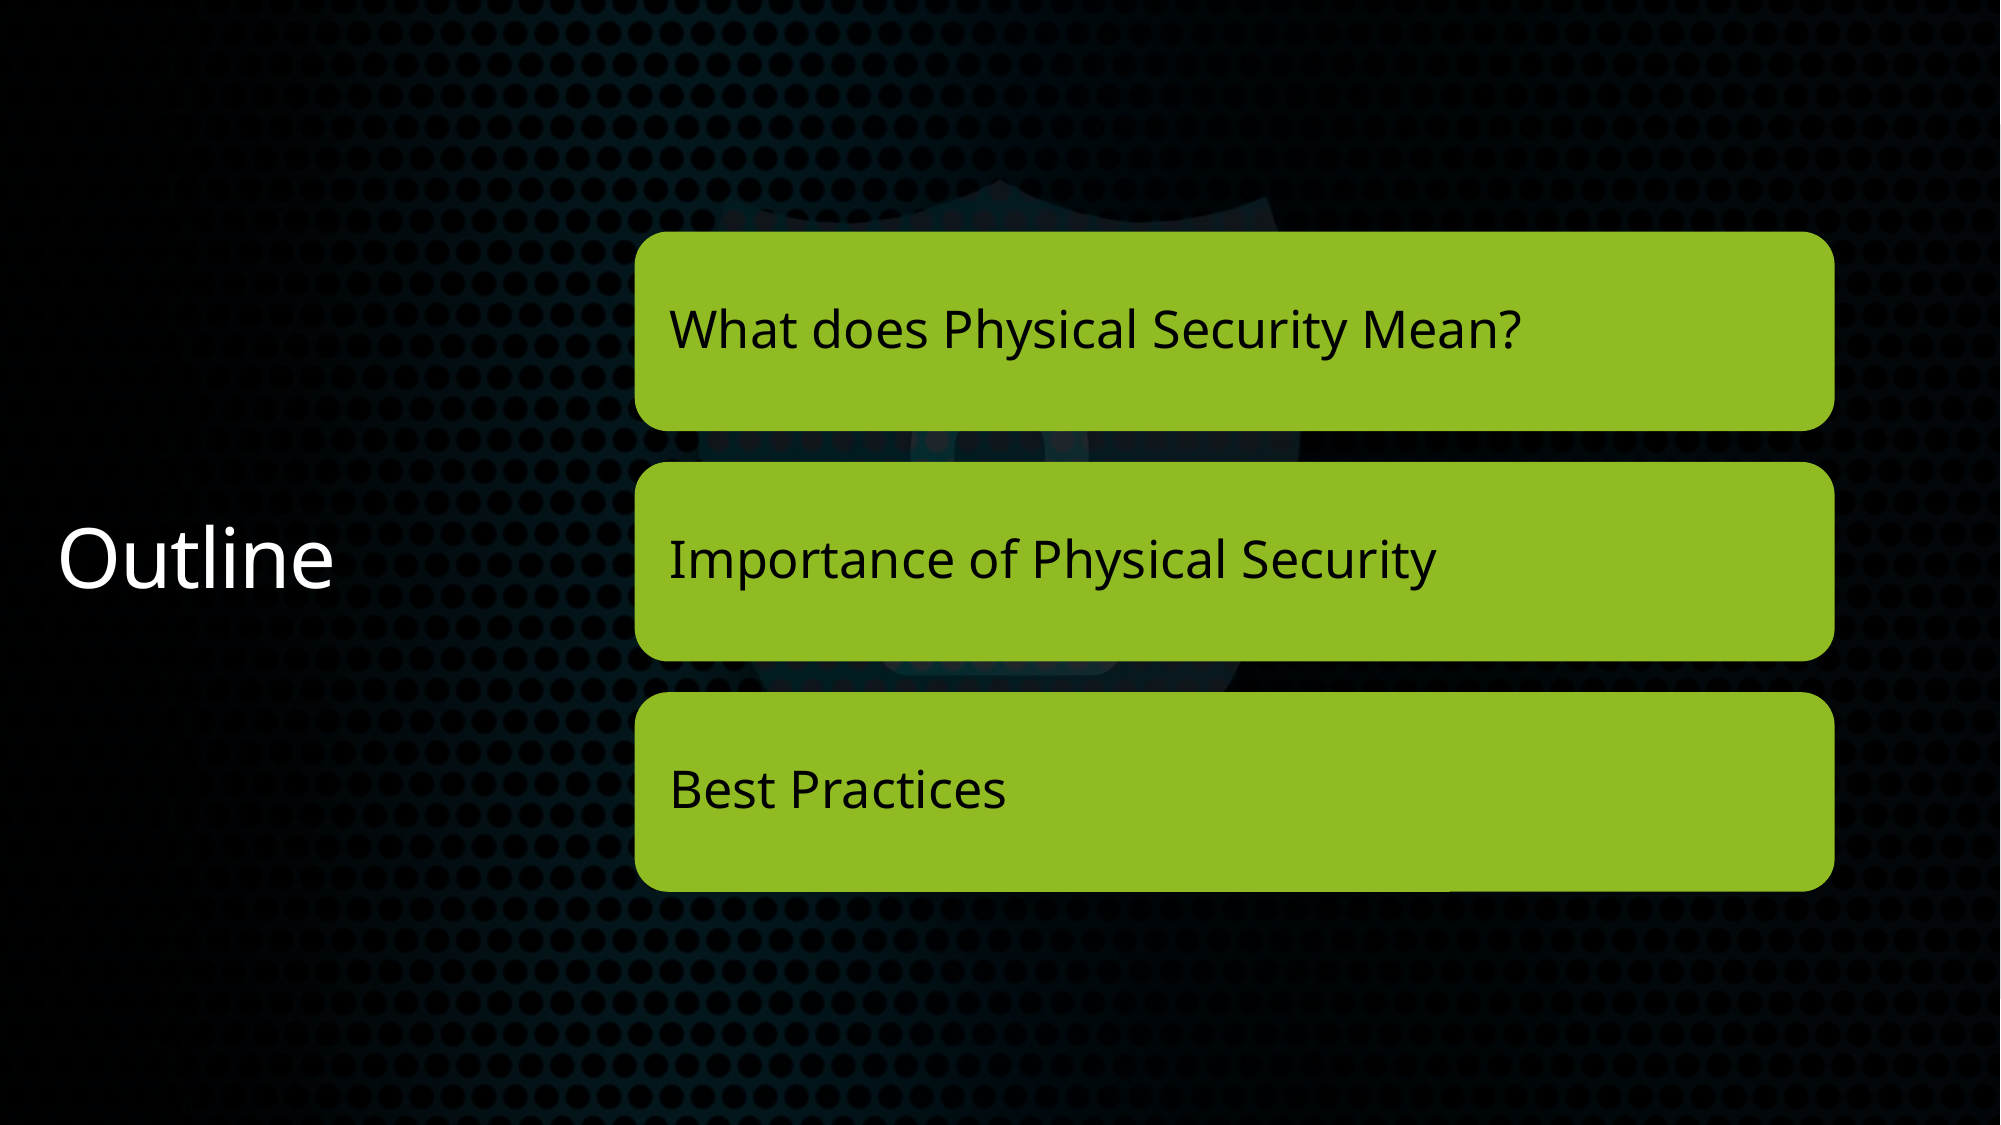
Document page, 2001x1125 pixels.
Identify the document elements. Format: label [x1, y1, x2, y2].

list [634, 141, 1835, 982]
picture [0, 0, 2000, 1125]
